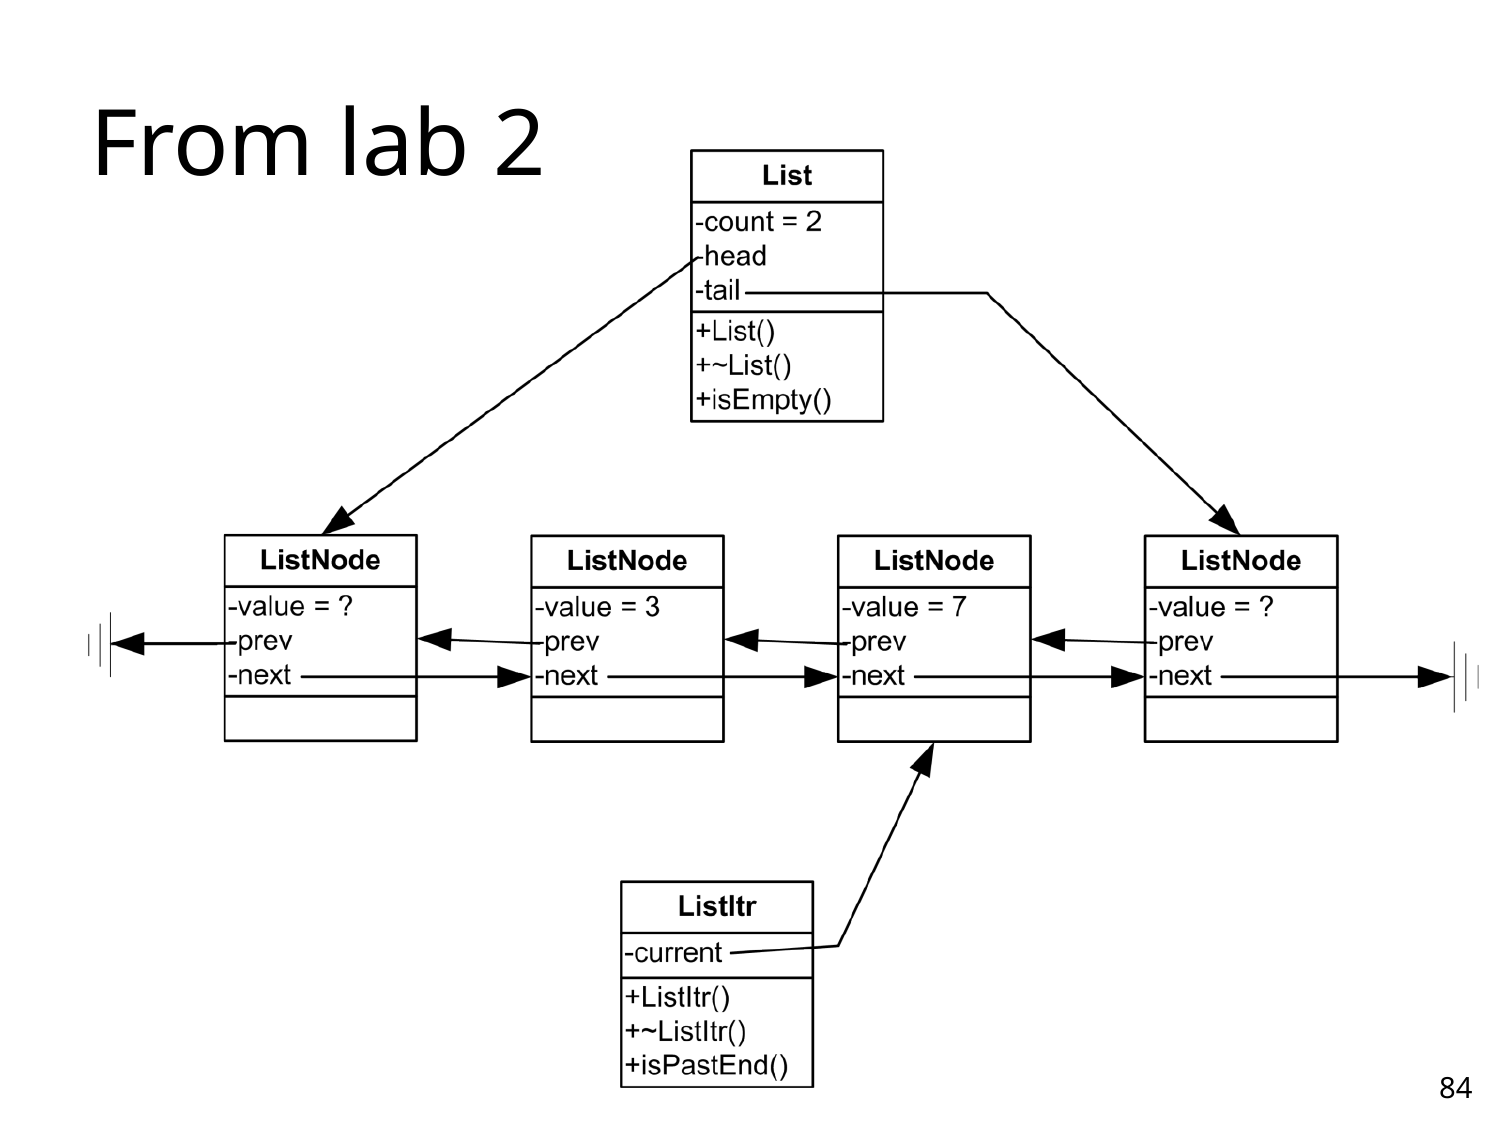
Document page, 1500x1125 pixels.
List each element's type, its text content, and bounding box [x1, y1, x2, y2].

title From lab 2 [74, 44, 1426, 233]
picture [87, 149, 1479, 1088]
